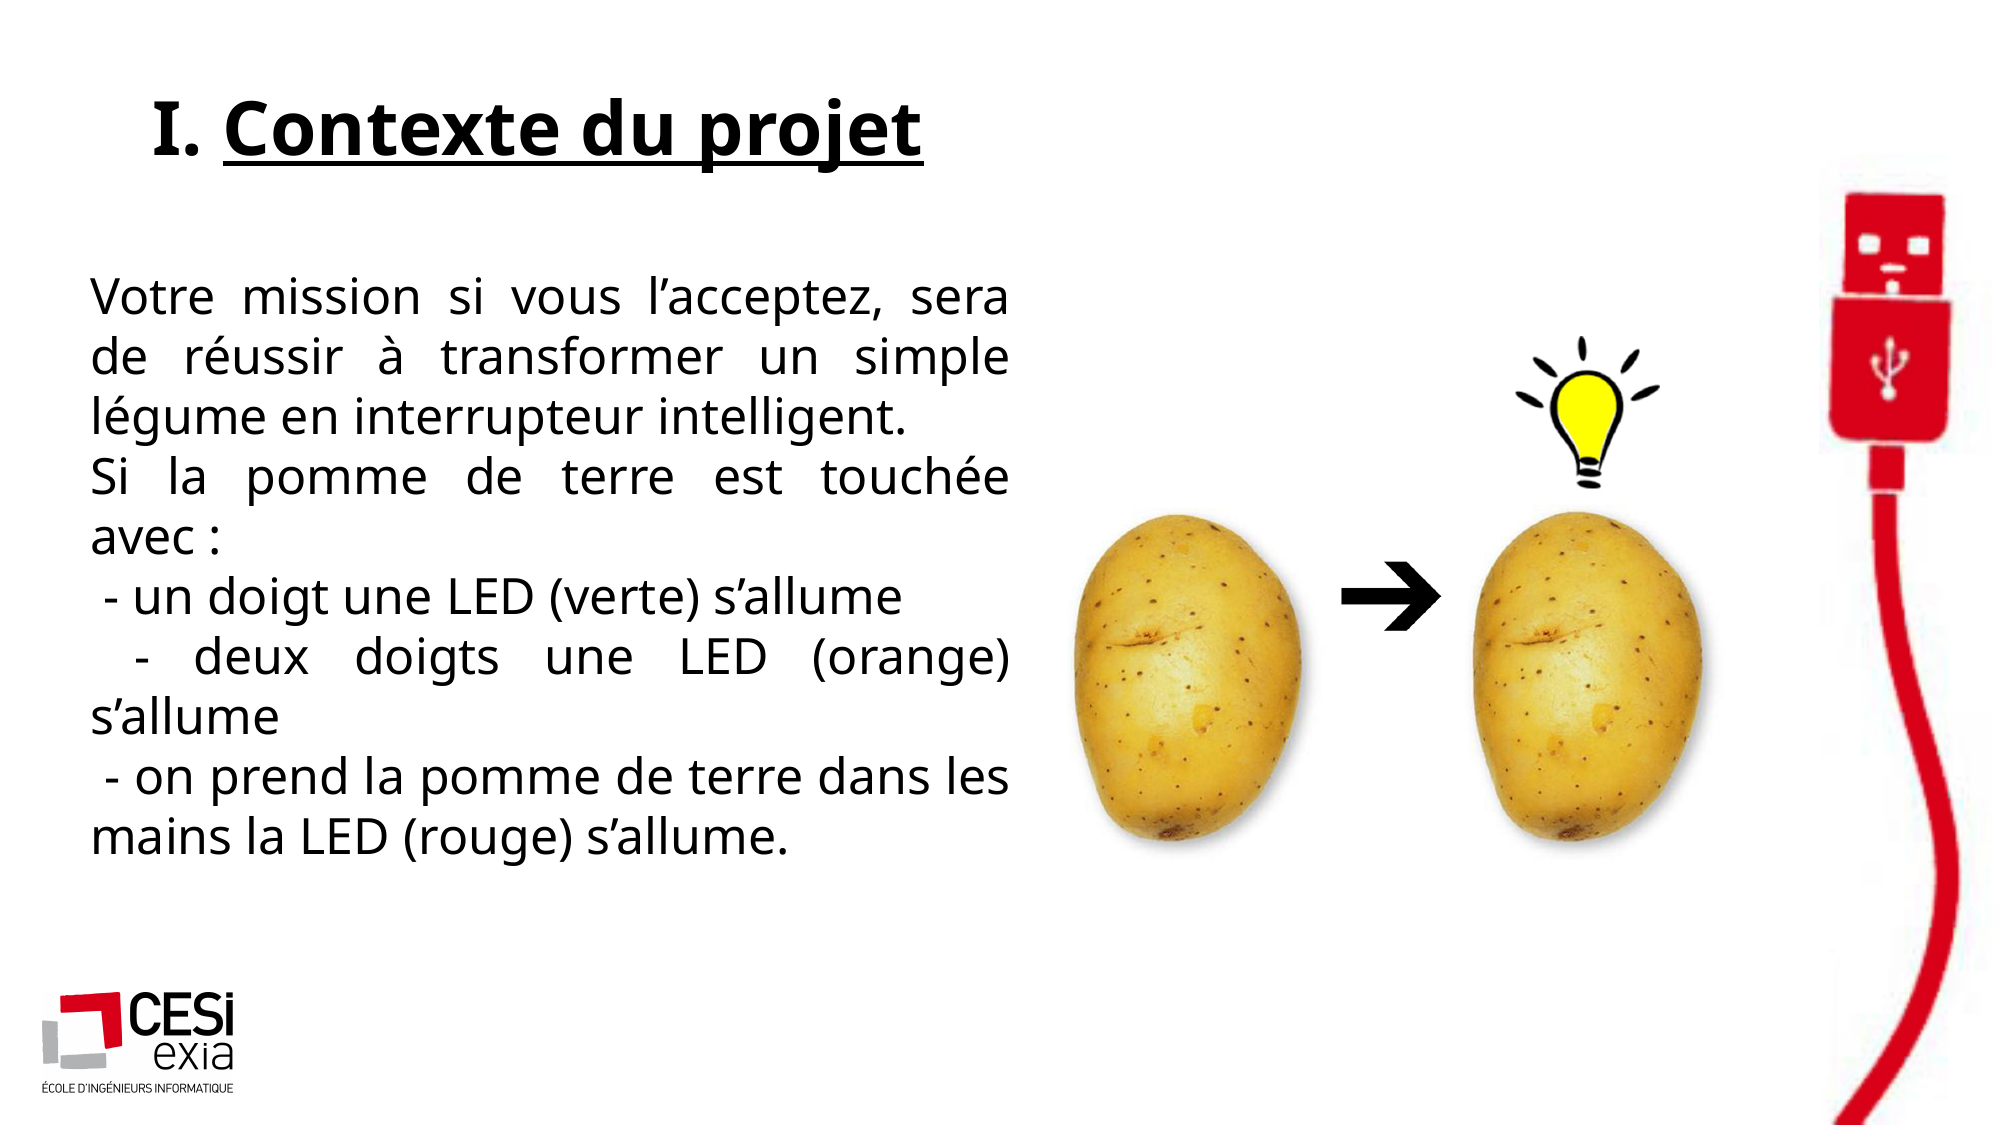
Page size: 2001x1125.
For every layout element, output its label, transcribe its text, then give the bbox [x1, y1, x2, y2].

picture [42, 992, 233, 1093]
text_box Votre mission si vous l’acceptez, sera de réussir à transformer un simple légume en interrupteur intelligent. Si la pomme de terre est touchée avec : - un doigt une LED (verte) s’allume - deux doigts une LED (orange) s’allume - on prend la pomme de terre dans les mains la LED (rouge) s’allume. [75, 256, 1026, 872]
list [1819, 153, 2000, 1125]
title I. Contexte du projet [137, 59, 1863, 203]
picture [1049, 319, 1725, 872]
